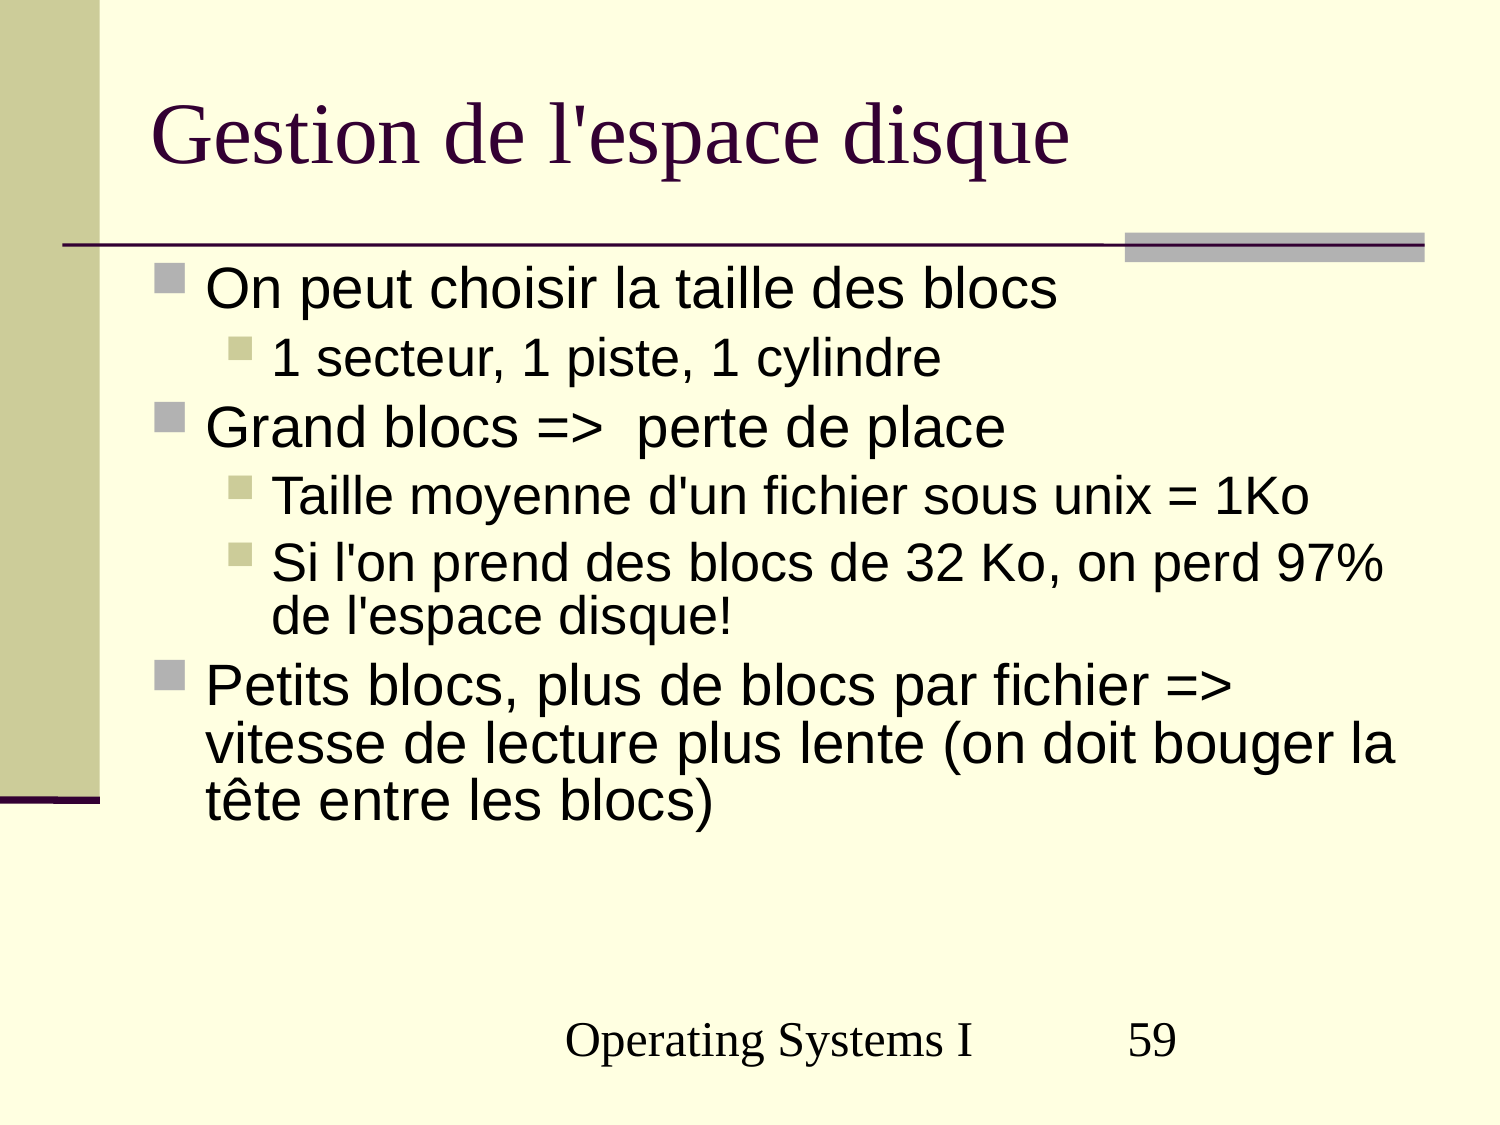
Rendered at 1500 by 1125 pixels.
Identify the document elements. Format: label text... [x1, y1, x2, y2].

list On peut choisir la taille des blocs 1 secteur, 1 piste, 1 cylindre Grand blocs => perte de place Taille moyenne d'un fichier sous unix = 1Ko Si l'on prend des blocs de 32 Ko, on perd 97% de l'espace disque! Petits blocs, plus de blocs par fichier => vitesse de lecture plus lente (on doit bouger la tête entre les blocs) [150, 262, 1426, 992]
title Gestion de l'espace disque [150, 52, 1426, 226]
slide_number 59 [1112, 1025, 1425, 1100]
footer Operating Systems I [549, 1025, 1037, 1100]
